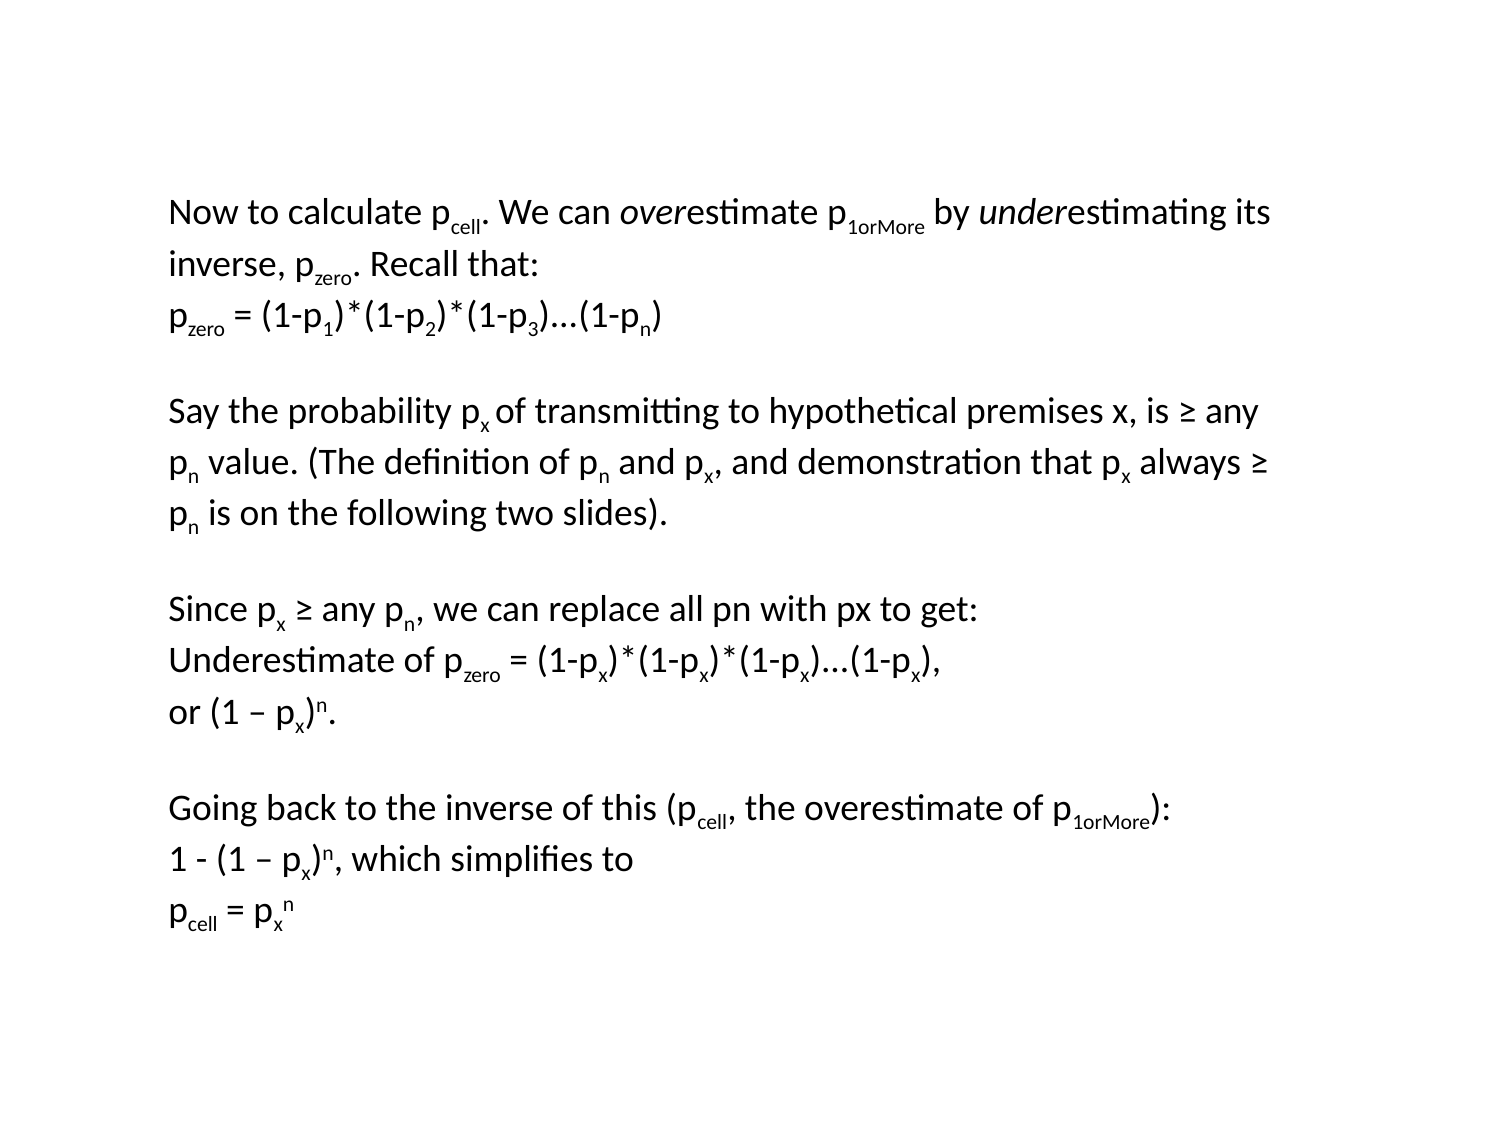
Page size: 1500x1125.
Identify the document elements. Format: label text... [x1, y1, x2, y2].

text_box Now to calculate pcell. We can overestimate p1orMore by underestimating its inverse, pzero. Recall that: pzero = (1-p1)*(1-p2)*(1-p3)...(1-pn) Say the probability px of transmitting to hypothetical premises x, is ≥ any pn value. (The definition of pn and px, and demonstration that px always ≥ pn is on the following two slides). Since px ≥ any pn, we can replace all pn with px to get: Underestimate of pzero = (1-px)*(1-px)*(1-px)...(1-px), or (1 – px)n. Going back to the inverse of this (pcell, the overestimate of p1orMore): 1 - (1 – px)n, which simplifies to pcell = pxn [153, 180, 1312, 1034]
